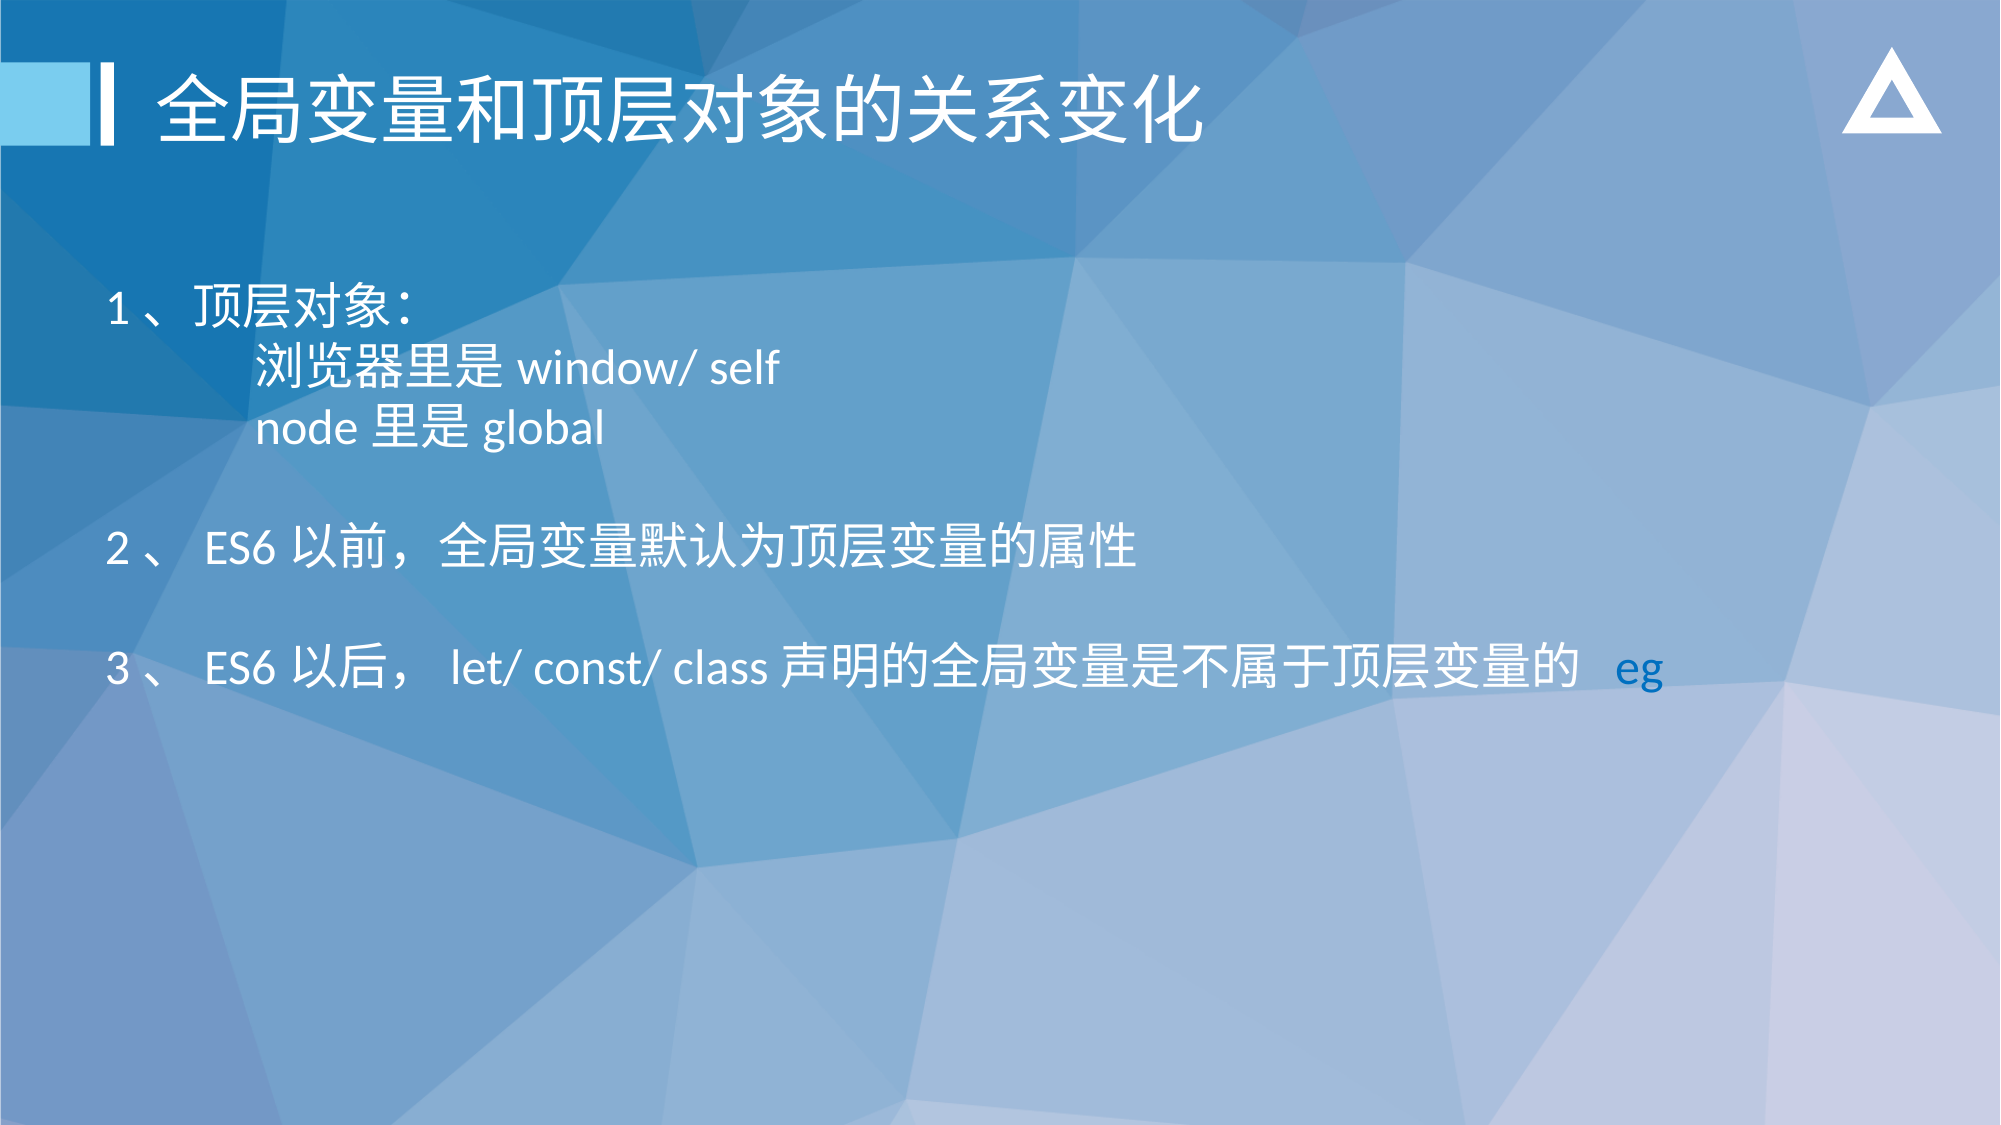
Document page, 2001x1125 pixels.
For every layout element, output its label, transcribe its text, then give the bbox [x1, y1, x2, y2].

picture [0, 0, 2000, 1125]
text_box [1841, 46, 1942, 134]
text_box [89, 262, 1904, 749]
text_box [0, 62, 115, 146]
text_box 全局变量和顶层对象的关系变化 [140, 54, 1418, 160]
